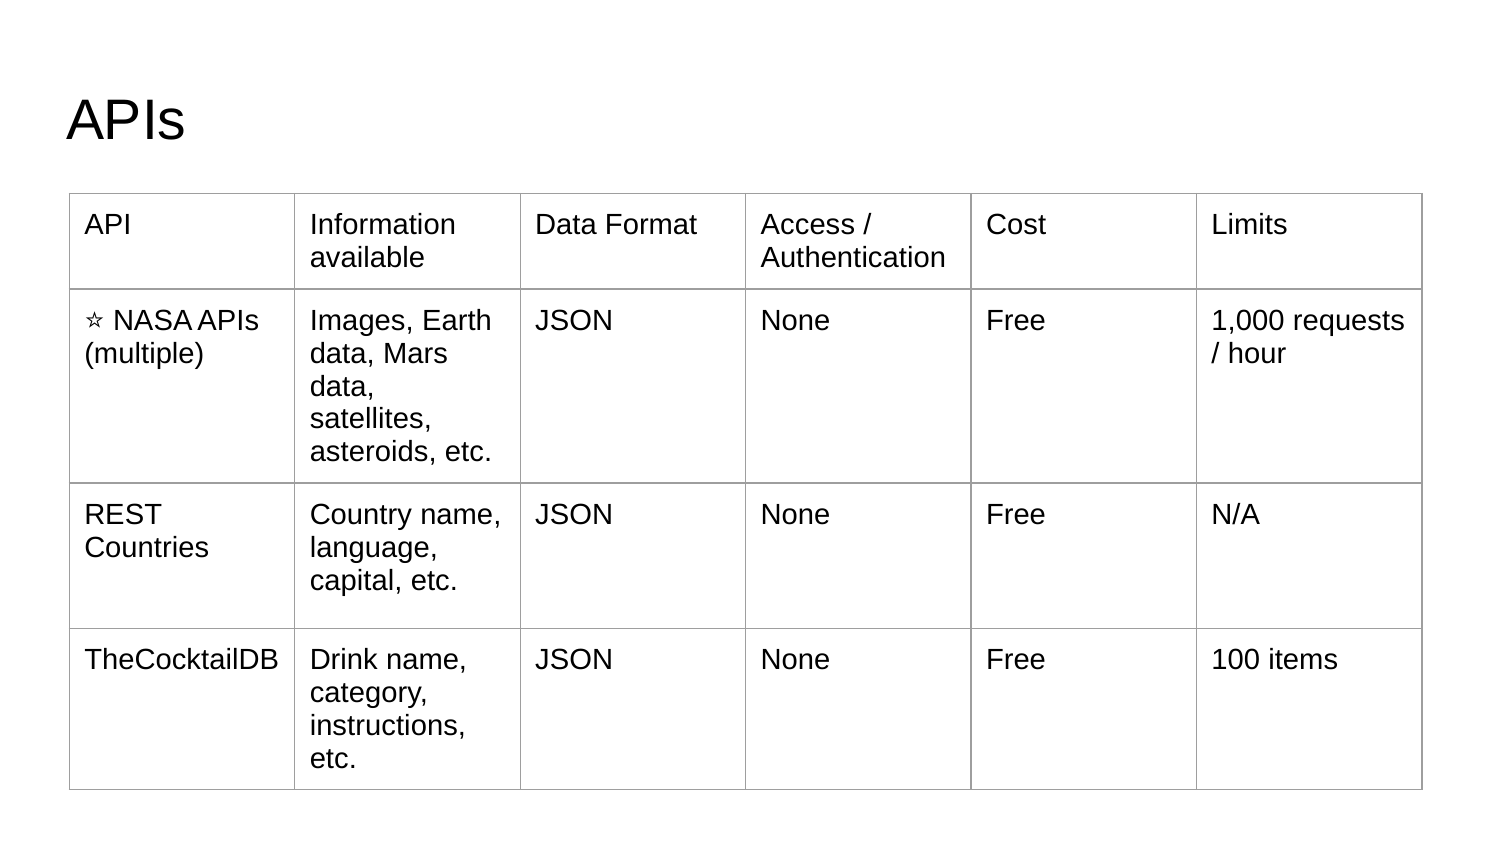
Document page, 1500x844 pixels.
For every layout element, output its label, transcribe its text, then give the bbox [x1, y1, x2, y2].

table_cell 1,000 requests / hour [1197, 290, 1421, 482]
table_cell Drink name, category, instructions, etc. [295, 629, 520, 789]
table_header API [70, 194, 294, 288]
table_cell Free [972, 629, 1196, 789]
table_cell JSON [521, 629, 745, 789]
table_cell TheCocktailDB [70, 629, 294, 789]
table_cell Free [972, 290, 1196, 482]
table_cell Country name, language, capital, etc. [295, 484, 520, 628]
table_cell N/A [1197, 484, 1421, 628]
table_header Access / Authentication [746, 194, 970, 288]
table_header Limits [1197, 194, 1421, 288]
table_cell 100 items [1197, 629, 1421, 789]
table_cell JSON [521, 484, 745, 628]
table_header Information available [295, 194, 520, 288]
table_cell ⭐ NASA APIs (multiple) [70, 290, 294, 482]
table_cell None [746, 290, 970, 482]
table_header Data Format [521, 194, 745, 288]
table_cell REST Countries [70, 484, 294, 628]
table_cell Free [972, 484, 1196, 628]
table_cell None [746, 484, 970, 628]
table_cell None [746, 629, 970, 789]
title APIs [51, 72, 1449, 167]
table_cell Images, Earth data, Mars data, satellites, asteroids, etc. [295, 290, 520, 482]
table_cell JSON [521, 290, 745, 482]
table_header Cost [972, 194, 1196, 288]
